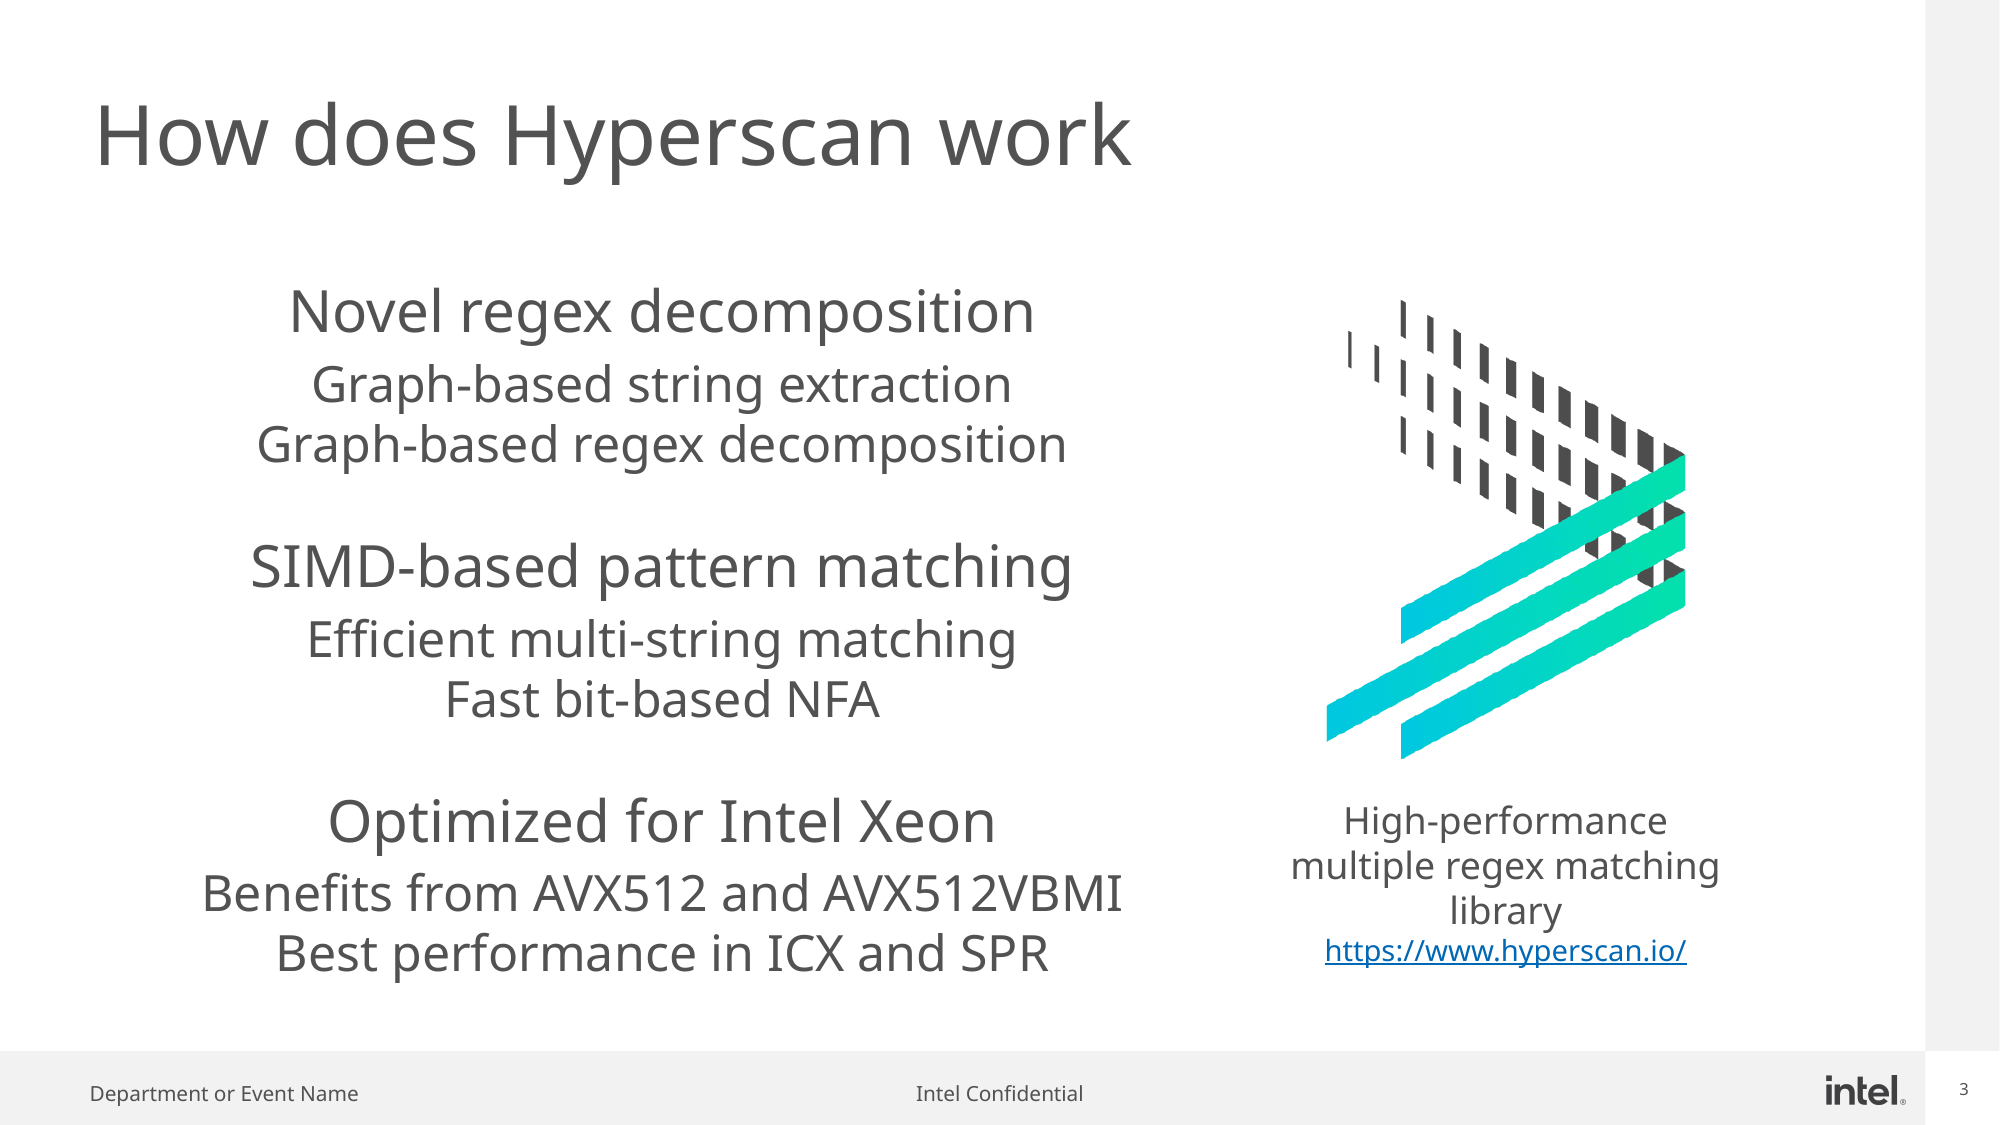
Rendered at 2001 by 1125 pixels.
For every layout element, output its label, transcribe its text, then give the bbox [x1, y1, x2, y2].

text_box Graph-based string extraction Graph-based regex decomposition [162, 345, 1163, 480]
text_box SIMD-based pattern matching [162, 529, 1163, 600]
text_box High-performance multiple regex matching library https://www.hyperscan.io/ [1276, 796, 1735, 972]
picture [1826, 1075, 1906, 1105]
text_box Benefits from AVX512 and AVX512VBMI Best performance in ICX and SPR [162, 854, 1163, 990]
text_box Optimized for Intel Xeon [162, 783, 1163, 854]
text_box Novel regex decomposition [162, 274, 1163, 345]
picture [1276, 299, 1736, 759]
text_box Efficient multi-string matching Fast bit-based NFA [162, 600, 1163, 735]
title How does Hyperscan work [93, 93, 1901, 251]
